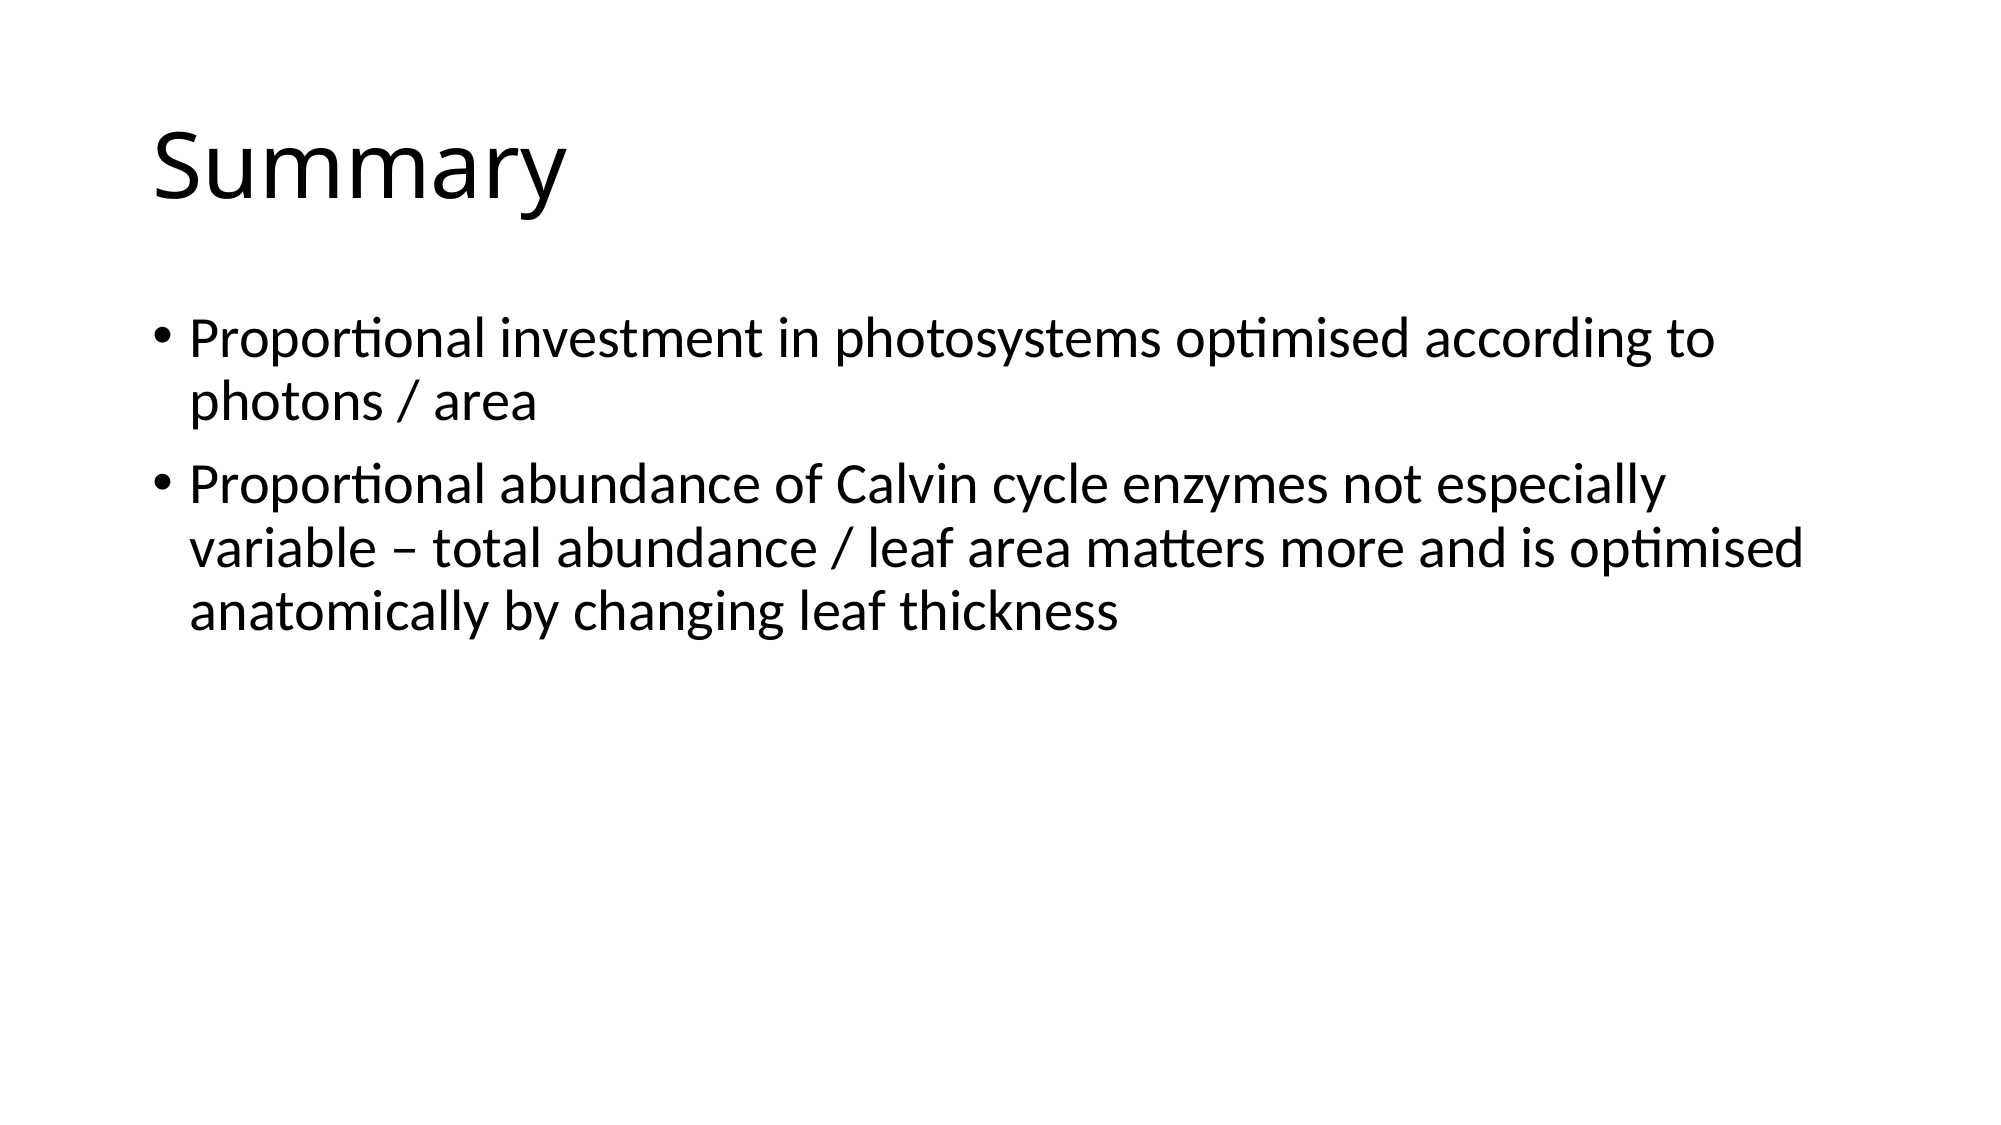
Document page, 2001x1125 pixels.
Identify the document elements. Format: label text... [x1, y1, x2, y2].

list Proportional investment in photosystems optimised according to photons / area Proportional abundance of Calvin cycle enzymes not especially variable – total abundance / leaf area matters more and is optimised anatomically by changing leaf thickness [137, 299, 1863, 1014]
title Summary [137, 59, 1863, 278]
